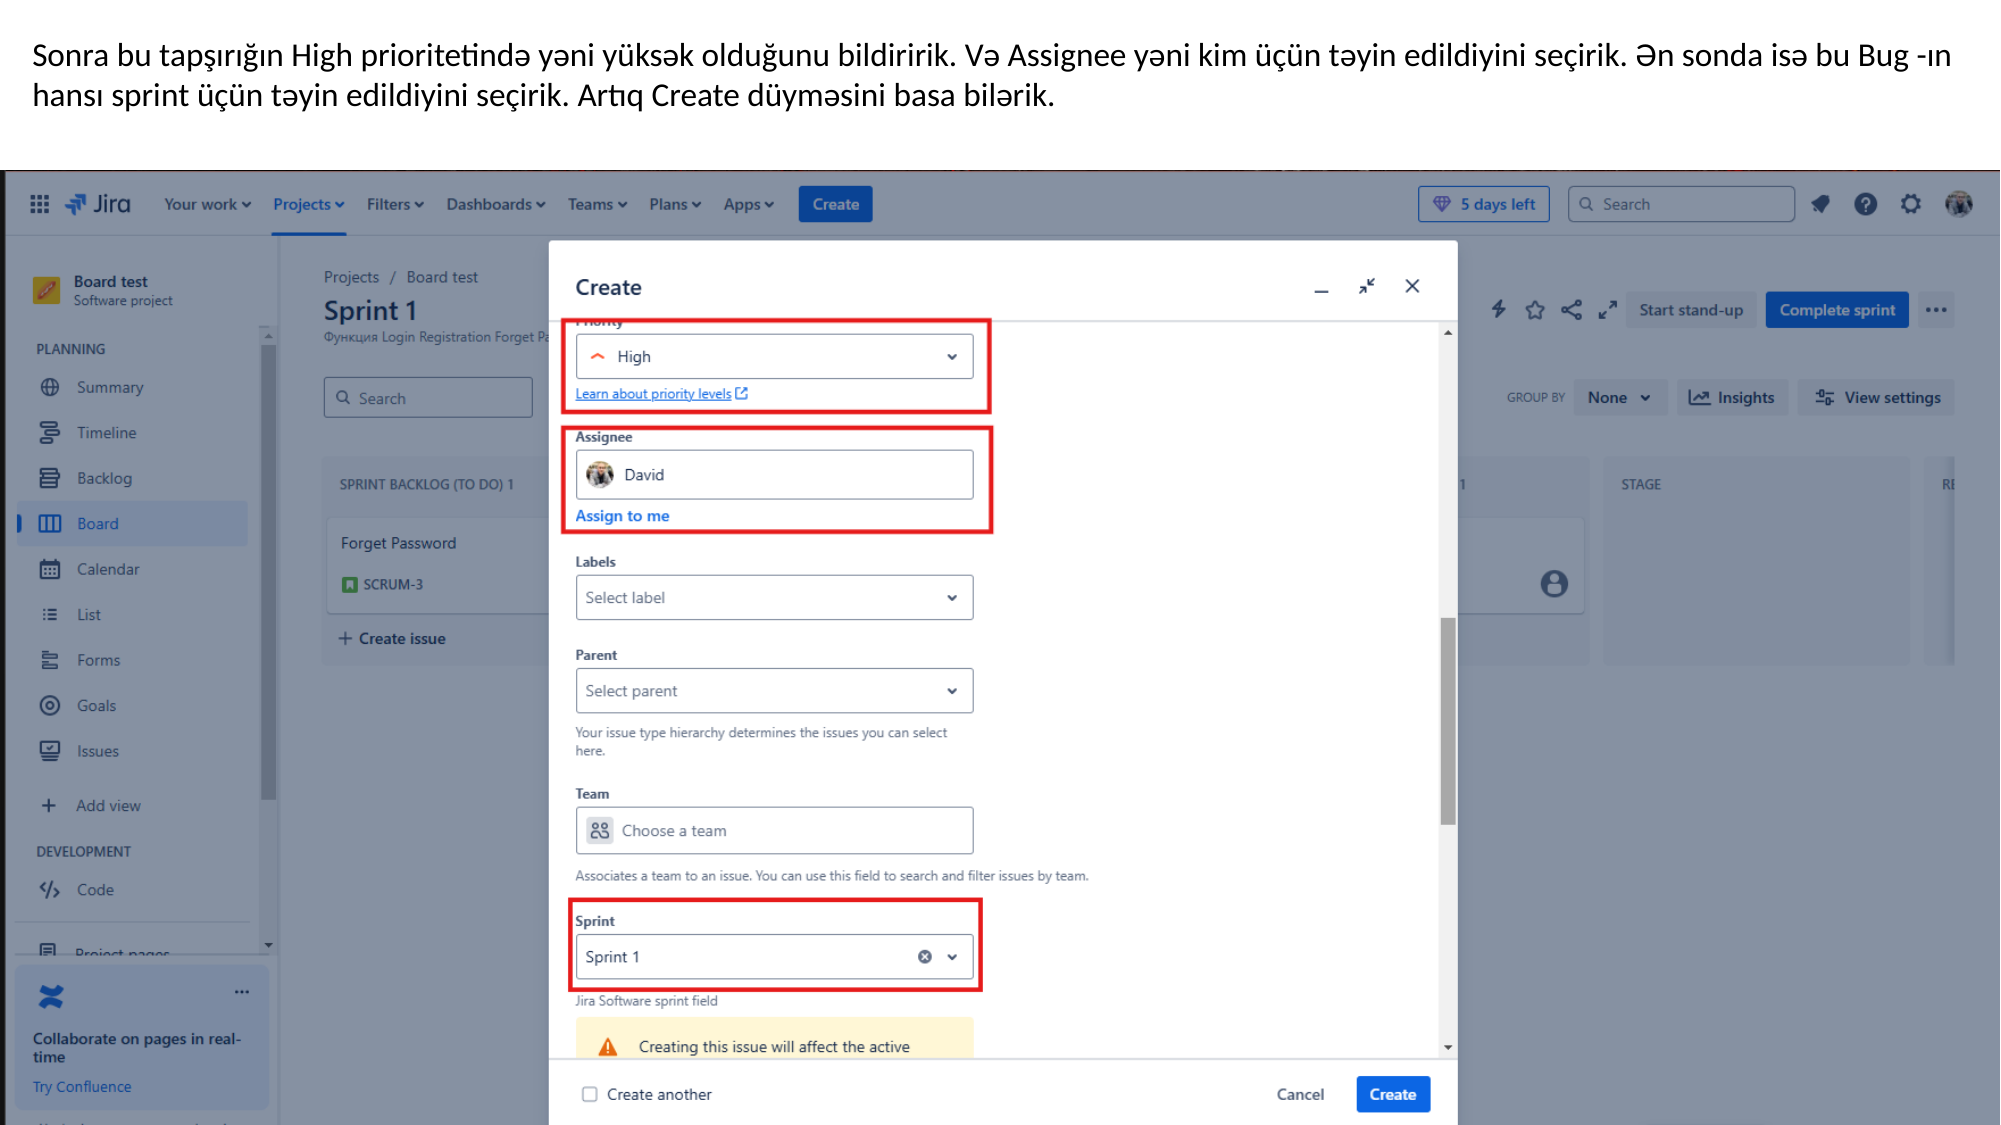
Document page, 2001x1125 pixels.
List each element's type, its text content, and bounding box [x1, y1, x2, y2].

text_box Sonra bu tapşırığın High prioritetində yəni yüksək olduğunu bildiririk. Və Assignee yəni kim üçün təyin edildiyini seçirik. Ən sonda isə bu Bug -ın hansı sprint üçün təyin edildiyini seçirik. Artıq Create düyməsini basa bilərik. [17, 25, 1984, 161]
picture [0, 170, 2000, 1125]
